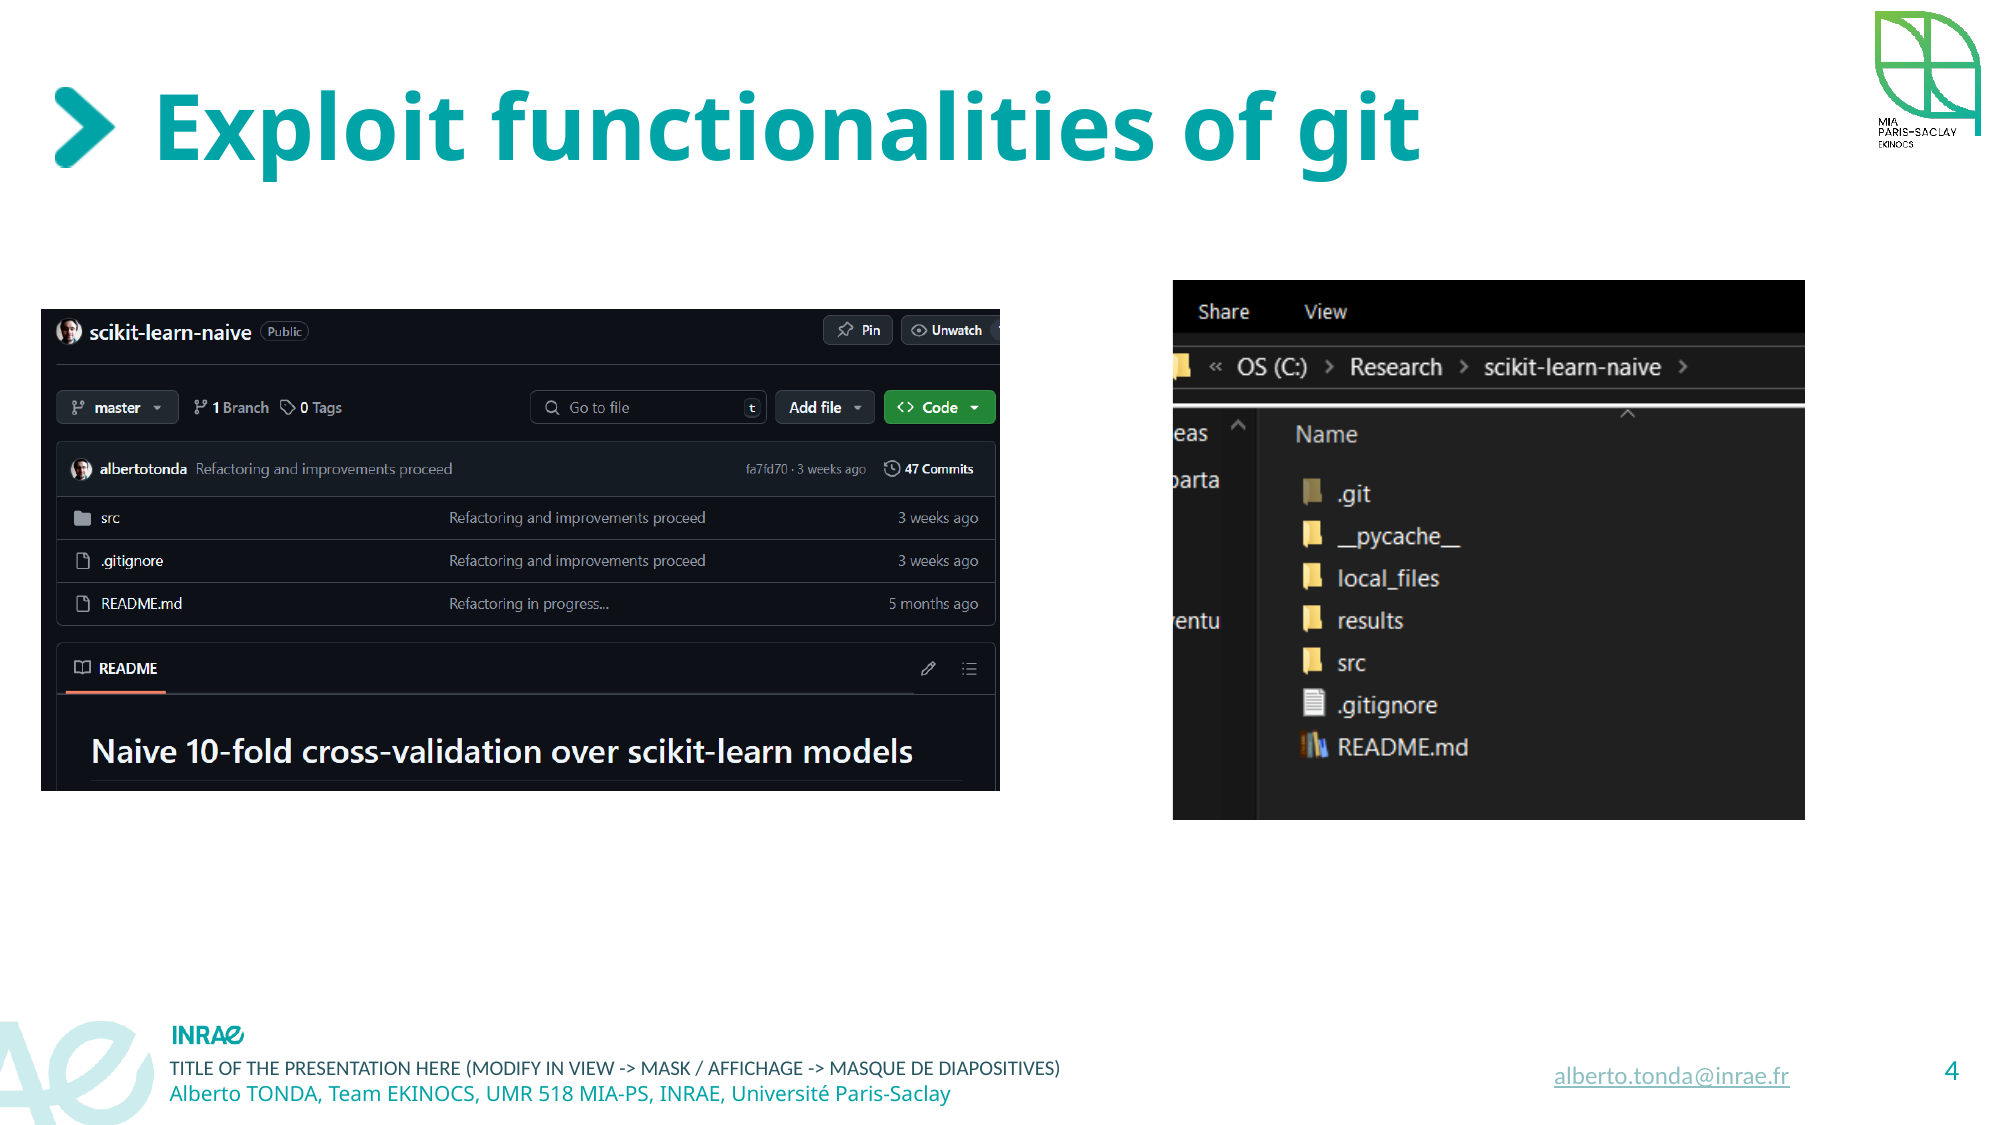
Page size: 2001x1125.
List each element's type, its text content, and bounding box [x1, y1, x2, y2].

title Exploit functionalities of git [137, 59, 1863, 203]
footer alberto.tonda@inrae.fr [1129, 1044, 1805, 1105]
picture [1172, 280, 1805, 820]
picture [55, 87, 118, 168]
slide_number 4 [1820, 1043, 1975, 1104]
picture [41, 309, 1000, 791]
picture [1855, 0, 2000, 168]
picture [0, 1014, 277, 1125]
